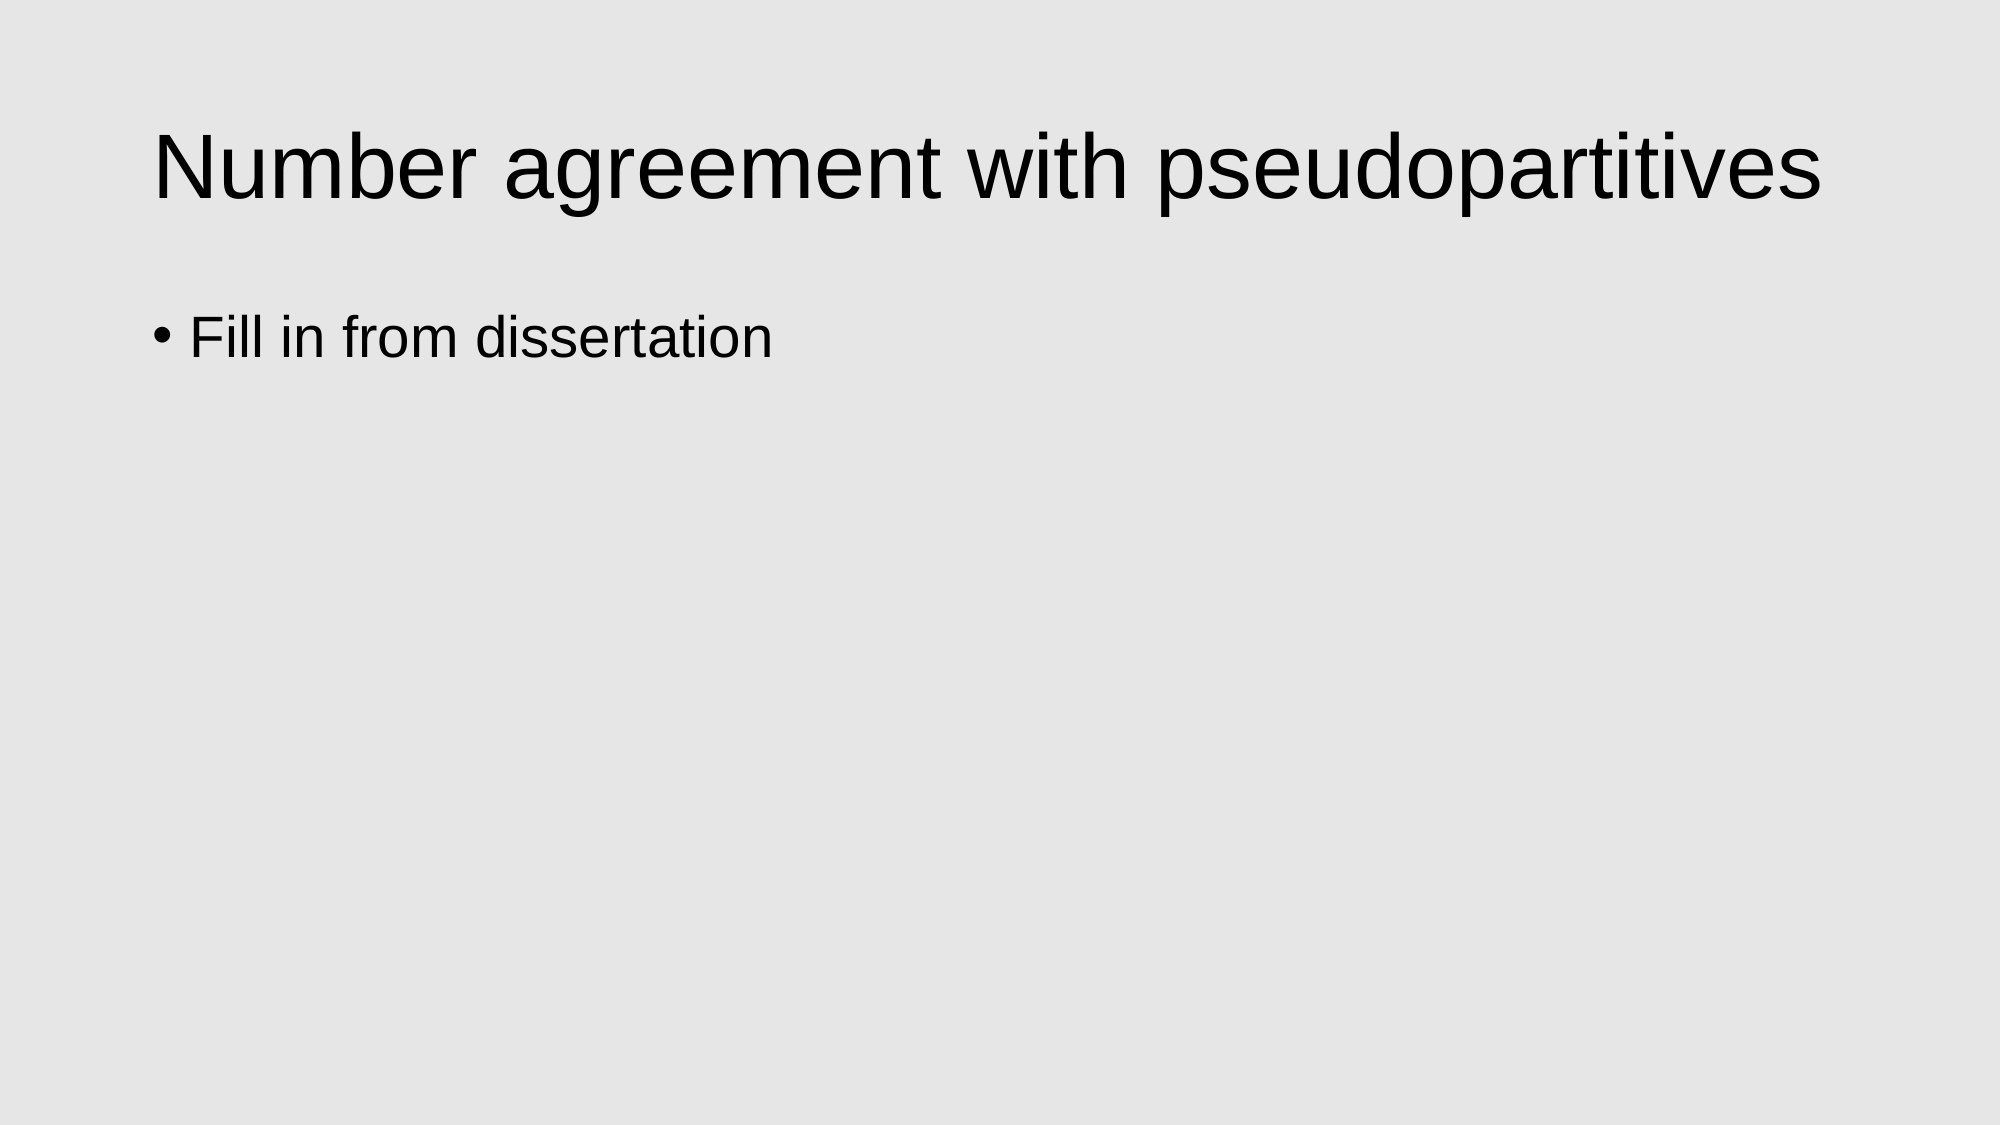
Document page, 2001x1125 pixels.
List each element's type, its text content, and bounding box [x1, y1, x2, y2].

list Fill in from dissertation [137, 299, 1863, 1014]
title Number agreement with pseudopartitives [137, 59, 1863, 278]
